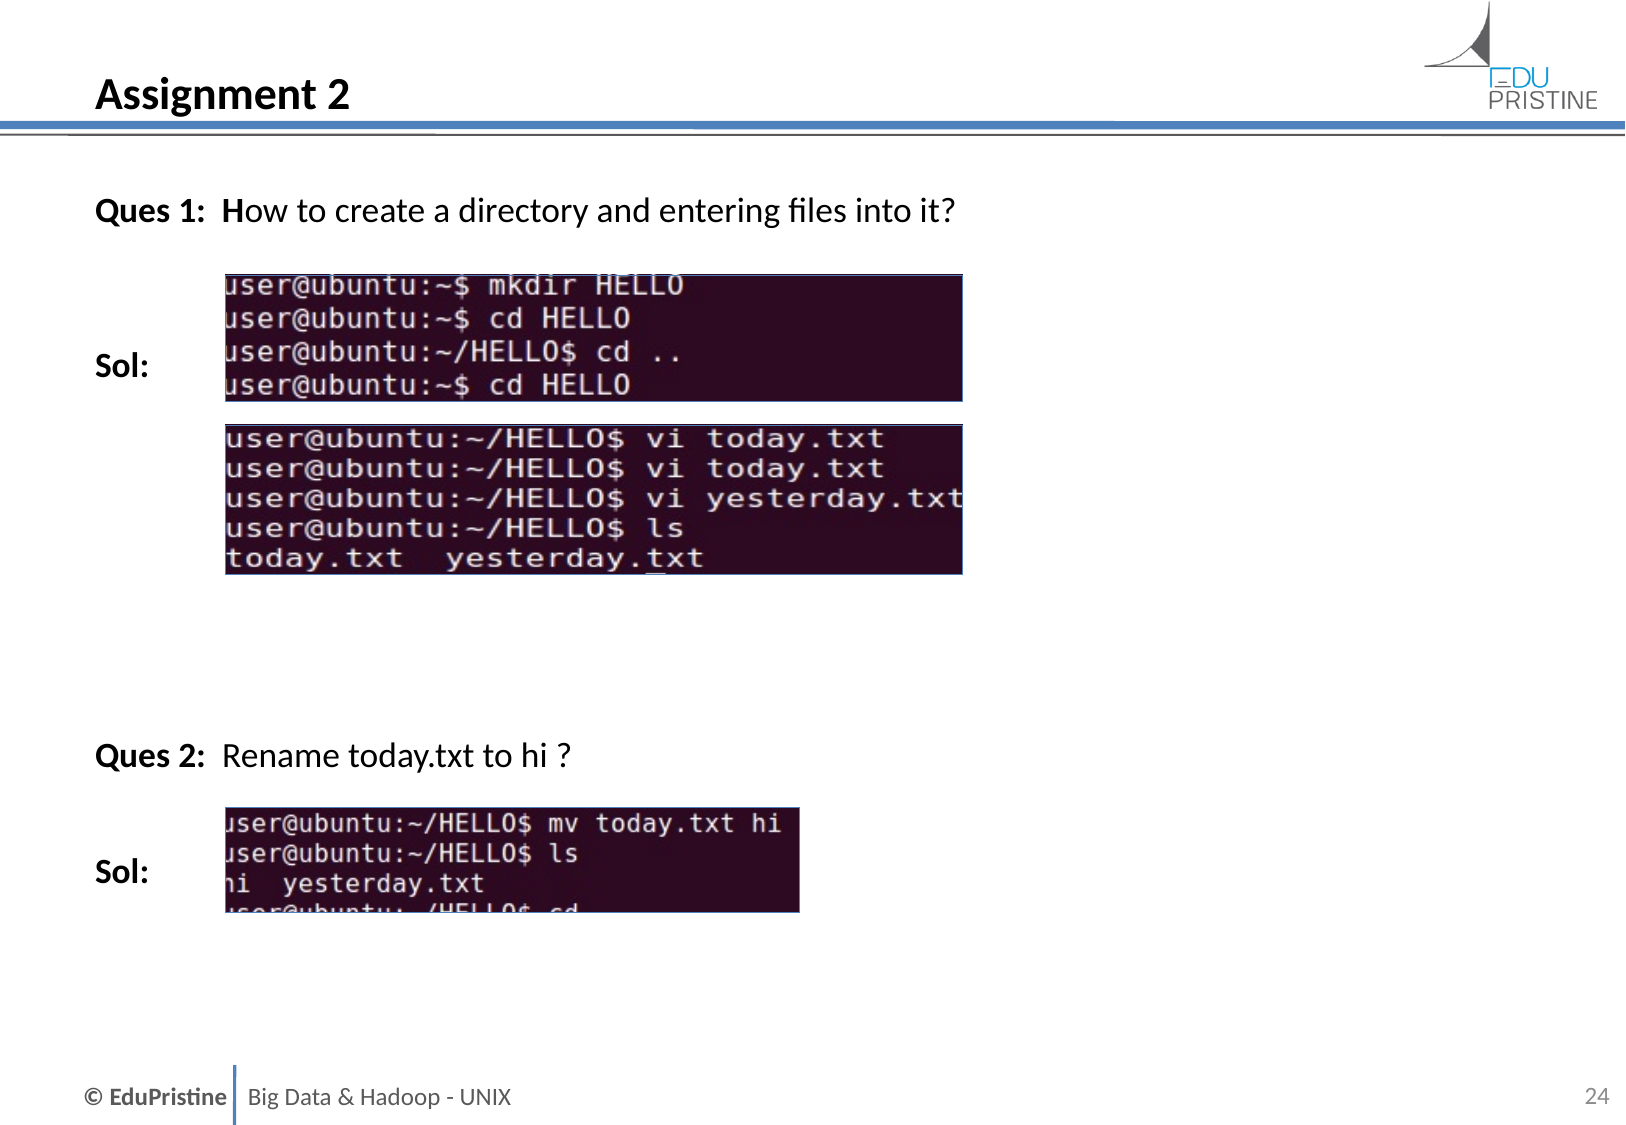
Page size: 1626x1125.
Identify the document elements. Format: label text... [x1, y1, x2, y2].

slide_number 23 [1543, 1065, 1625, 1125]
picture [224, 424, 963, 576]
picture [1424, 1, 1597, 109]
list Ques 1: How to create a directory and entering files into it? Sol: Ques 2: Rename today.txt to hi ? Sol: [87, 179, 1550, 1007]
picture [224, 274, 963, 402]
title Assignment 2 [87, 10, 1416, 126]
picture [224, 807, 801, 913]
